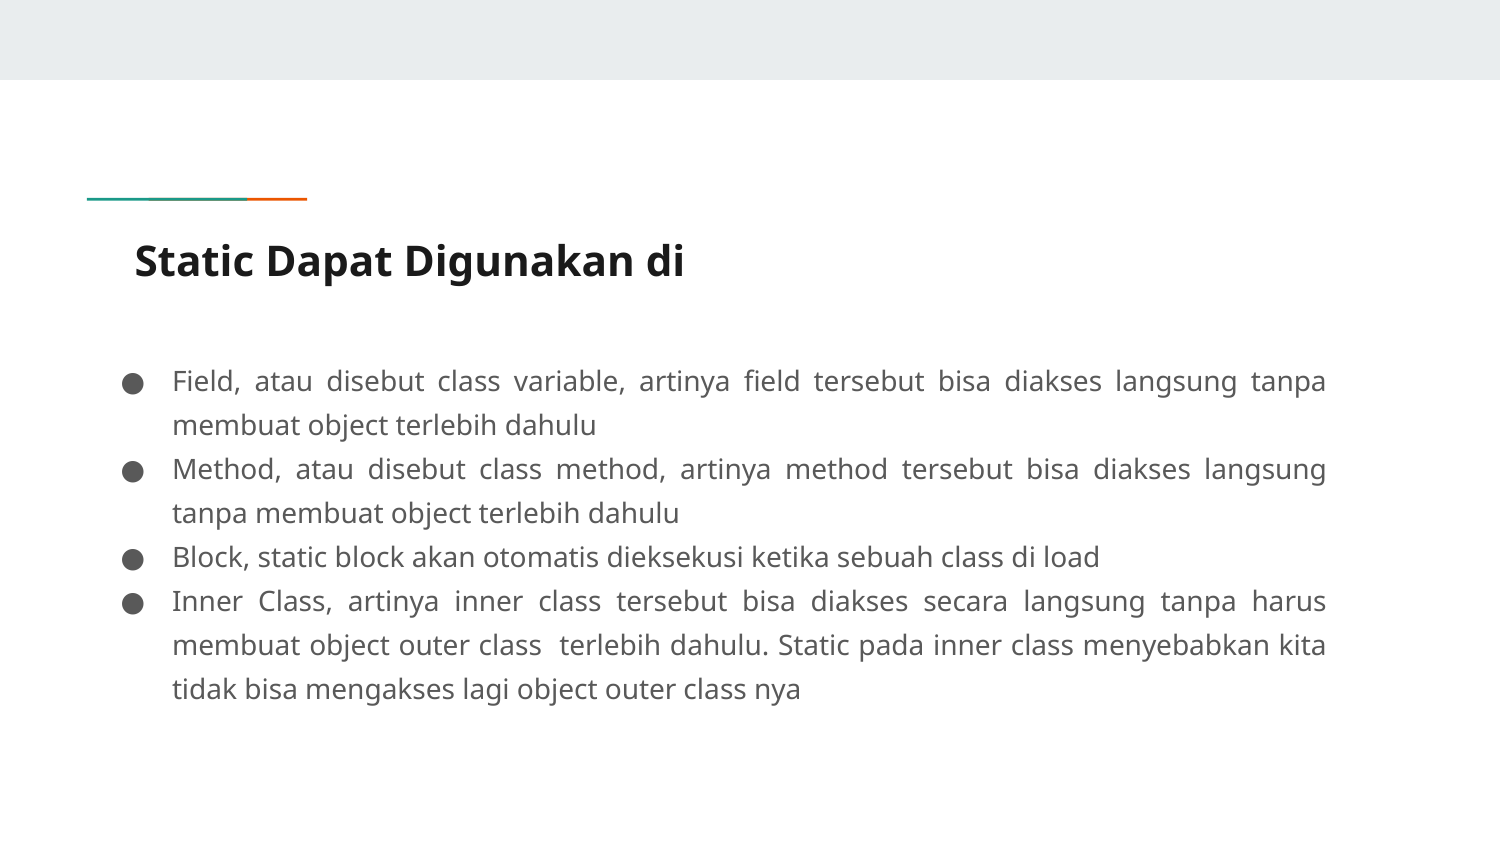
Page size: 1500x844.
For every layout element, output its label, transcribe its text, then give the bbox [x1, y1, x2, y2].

title Static Dapat Digunakan di [119, 216, 1381, 305]
list Field, atau disebut class variable, artinya field tersebut bisa diakses langsung tanpa membuat object terlebih dahulu Method, atau disebut class method, artinya method tersebut bisa diakses langsung tanpa membuat object terlebih dahulu Block, static block akan otomatis dieksekusi ketika sebuah class di load Inner Class, artinya inner class tersebut bisa diakses secara langsung tanpa harus membuat object outer class terlebih dahulu. Static pada inner class menyebabkan kita tidak bisa mengakses lagi object outer class nya [82, 341, 1344, 752]
